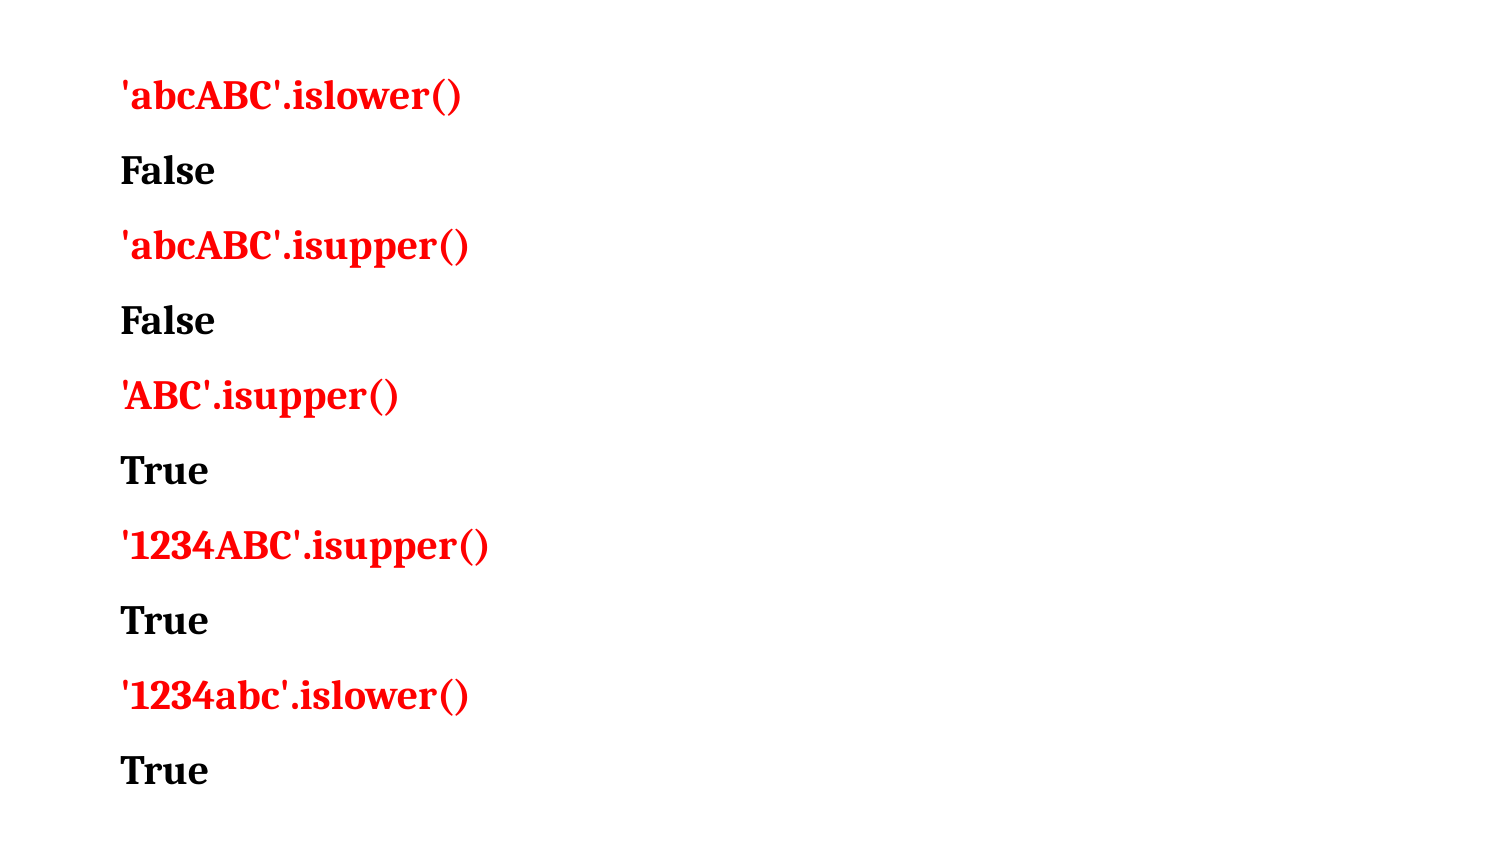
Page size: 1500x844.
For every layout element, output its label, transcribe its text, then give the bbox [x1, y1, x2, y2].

text_box 'abcABC'.islower() False 'abcABC'.isupper() False 'ABC'.isupper() True '1234ABC'.isupper() True '1234abc'.islower() True [105, 35, 1067, 801]
